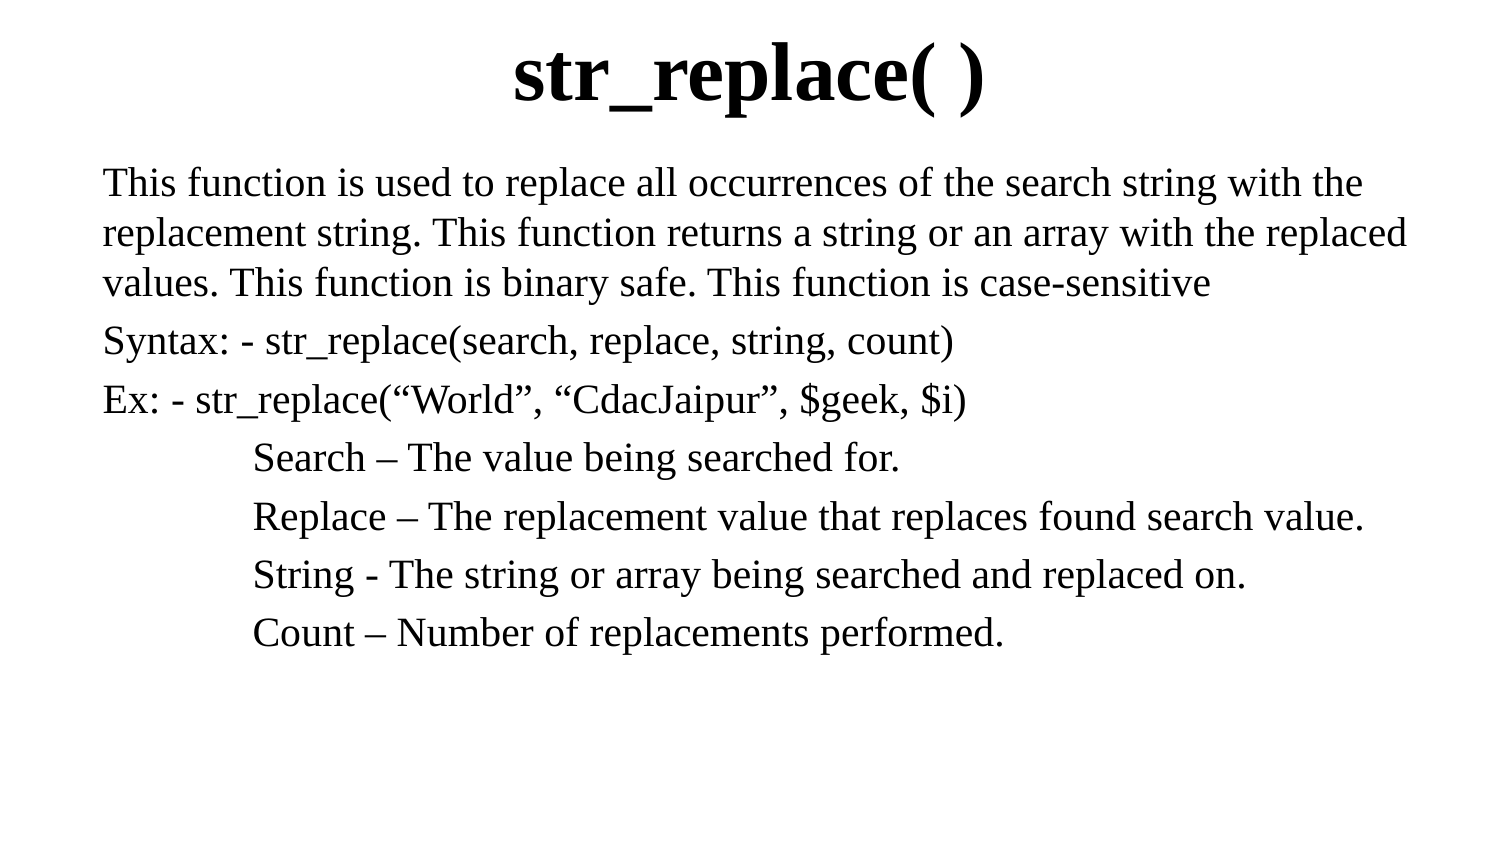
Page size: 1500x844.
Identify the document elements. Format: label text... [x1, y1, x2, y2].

list This function is used to replace all occurrences of the search string with the replacement string. This function returns a string or an array with the replaced values. This function is binary safe. This function is case-sensitive Syntax: - str_replace(search, replace, string, count) Ex: - str_replace(“World”, “CdacJaipur”, $geek, $i) Search – The value being searched for. Replace – The replacement value that replaces found search value. String - The string or array being searched and replaced on. Count – Number of replacements performed. [87, 146, 1438, 704]
title str_replace( ) [75, 0, 1425, 138]
